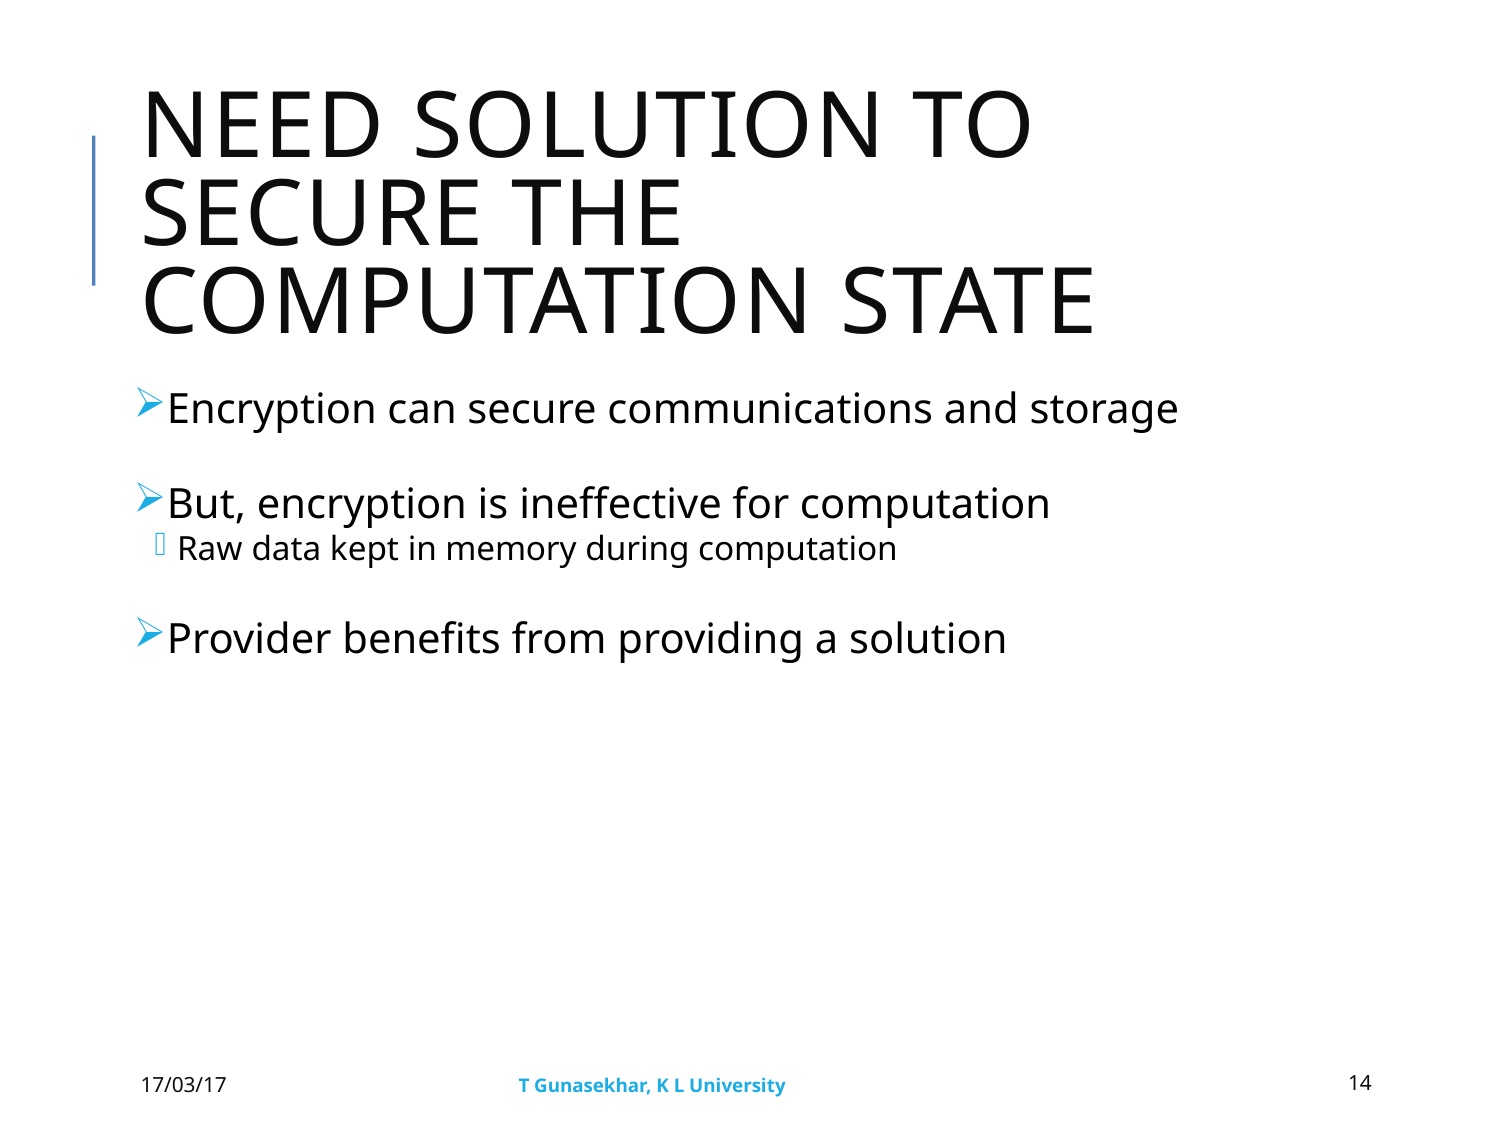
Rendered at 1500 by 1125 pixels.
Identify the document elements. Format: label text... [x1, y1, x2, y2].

text_box 17/03/17 [125, 1061, 391, 1107]
text_box T Gunasekhar, K L University [503, 1066, 1137, 1104]
text_box Encryption can secure communications and storage But, encryption is ineffective for computation Raw data kept in memory during computation Provider benefits from providing a solution [125, 374, 1322, 1035]
text_box 14 [1333, 1061, 1453, 1107]
text_box Need solution to secure the computation state [125, 95, 1322, 342]
